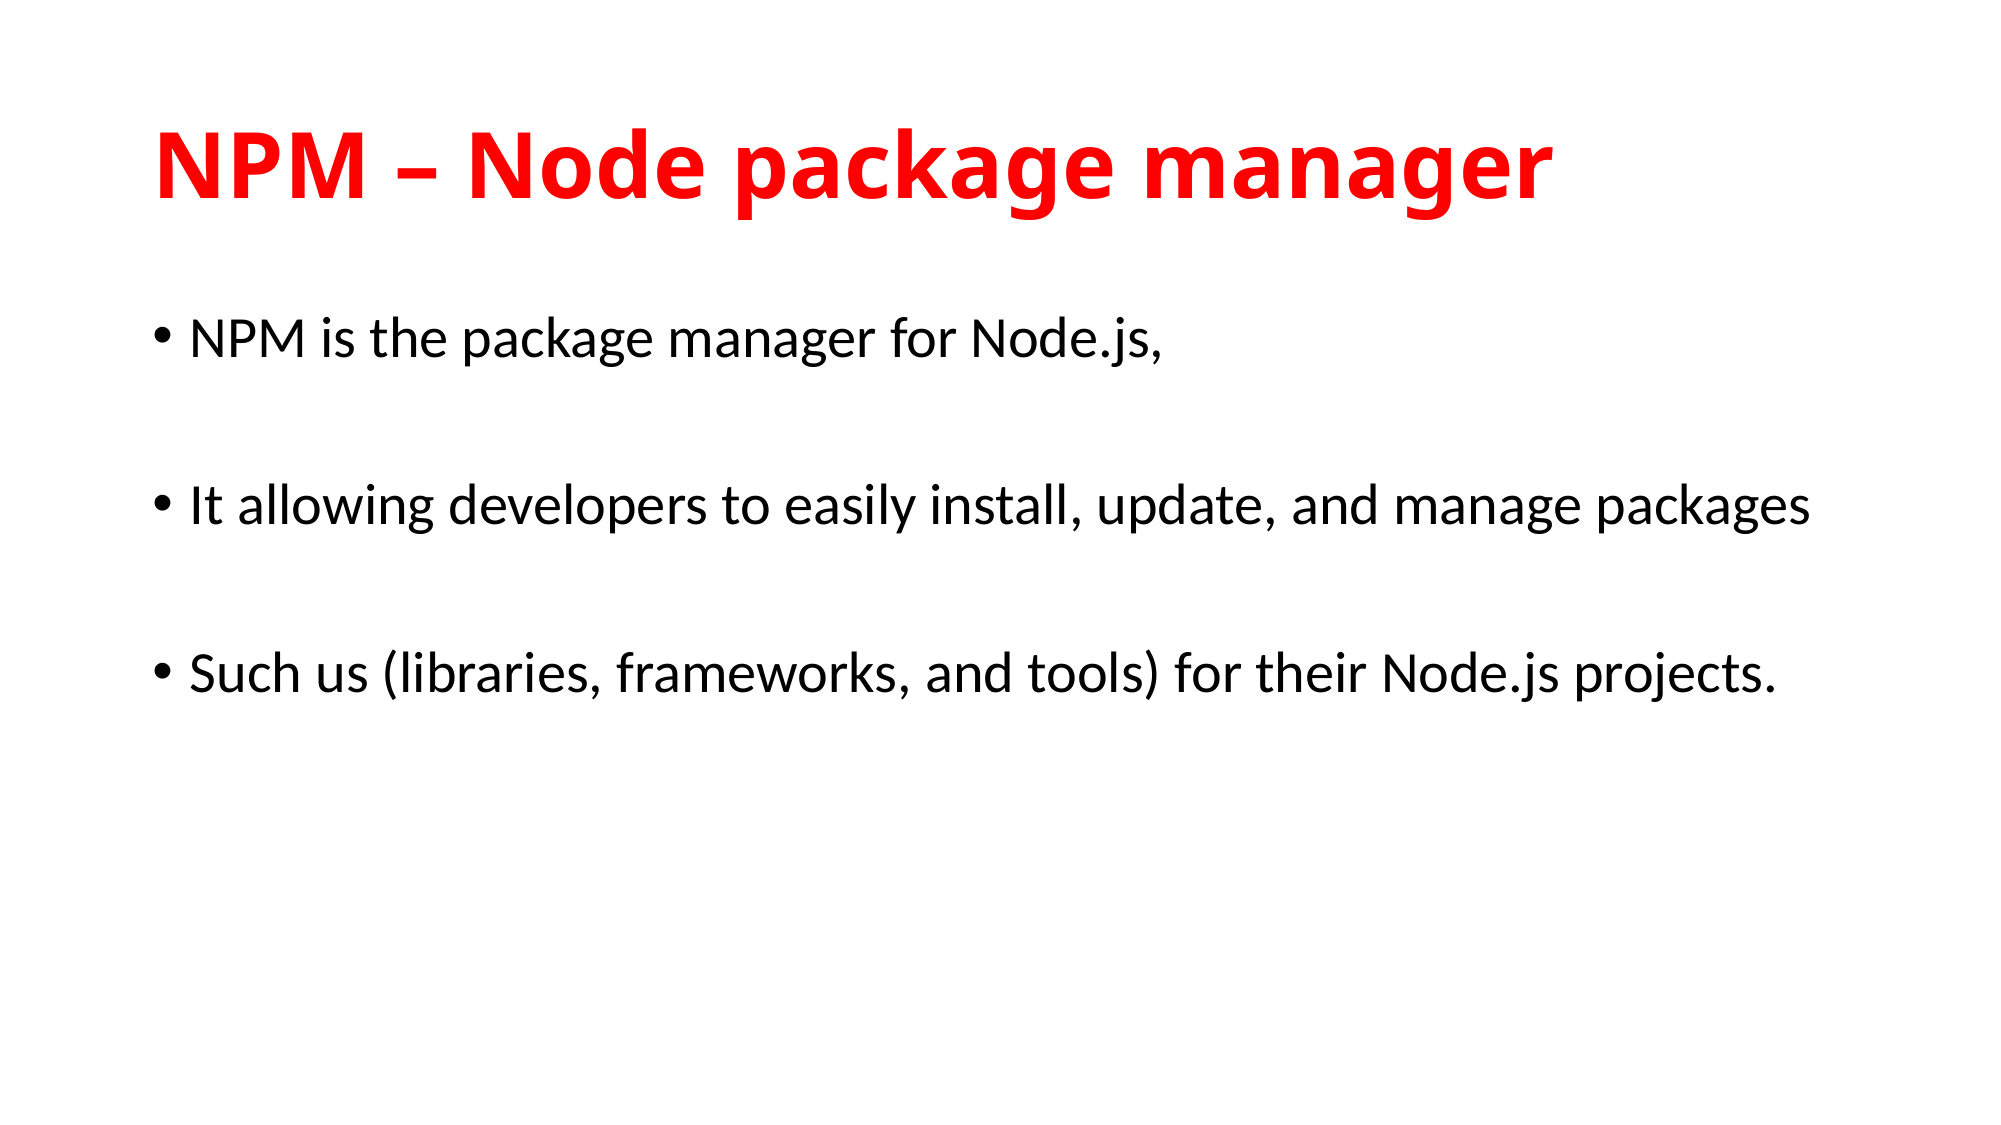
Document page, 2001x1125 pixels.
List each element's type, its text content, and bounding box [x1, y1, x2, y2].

title NPM – Node package manager [137, 59, 1863, 278]
list NPM is the package manager for Node.js, It allowing developers to easily install, update, and manage packages Such us (libraries, frameworks, and tools) for their Node.js projects. [137, 299, 1863, 1014]
